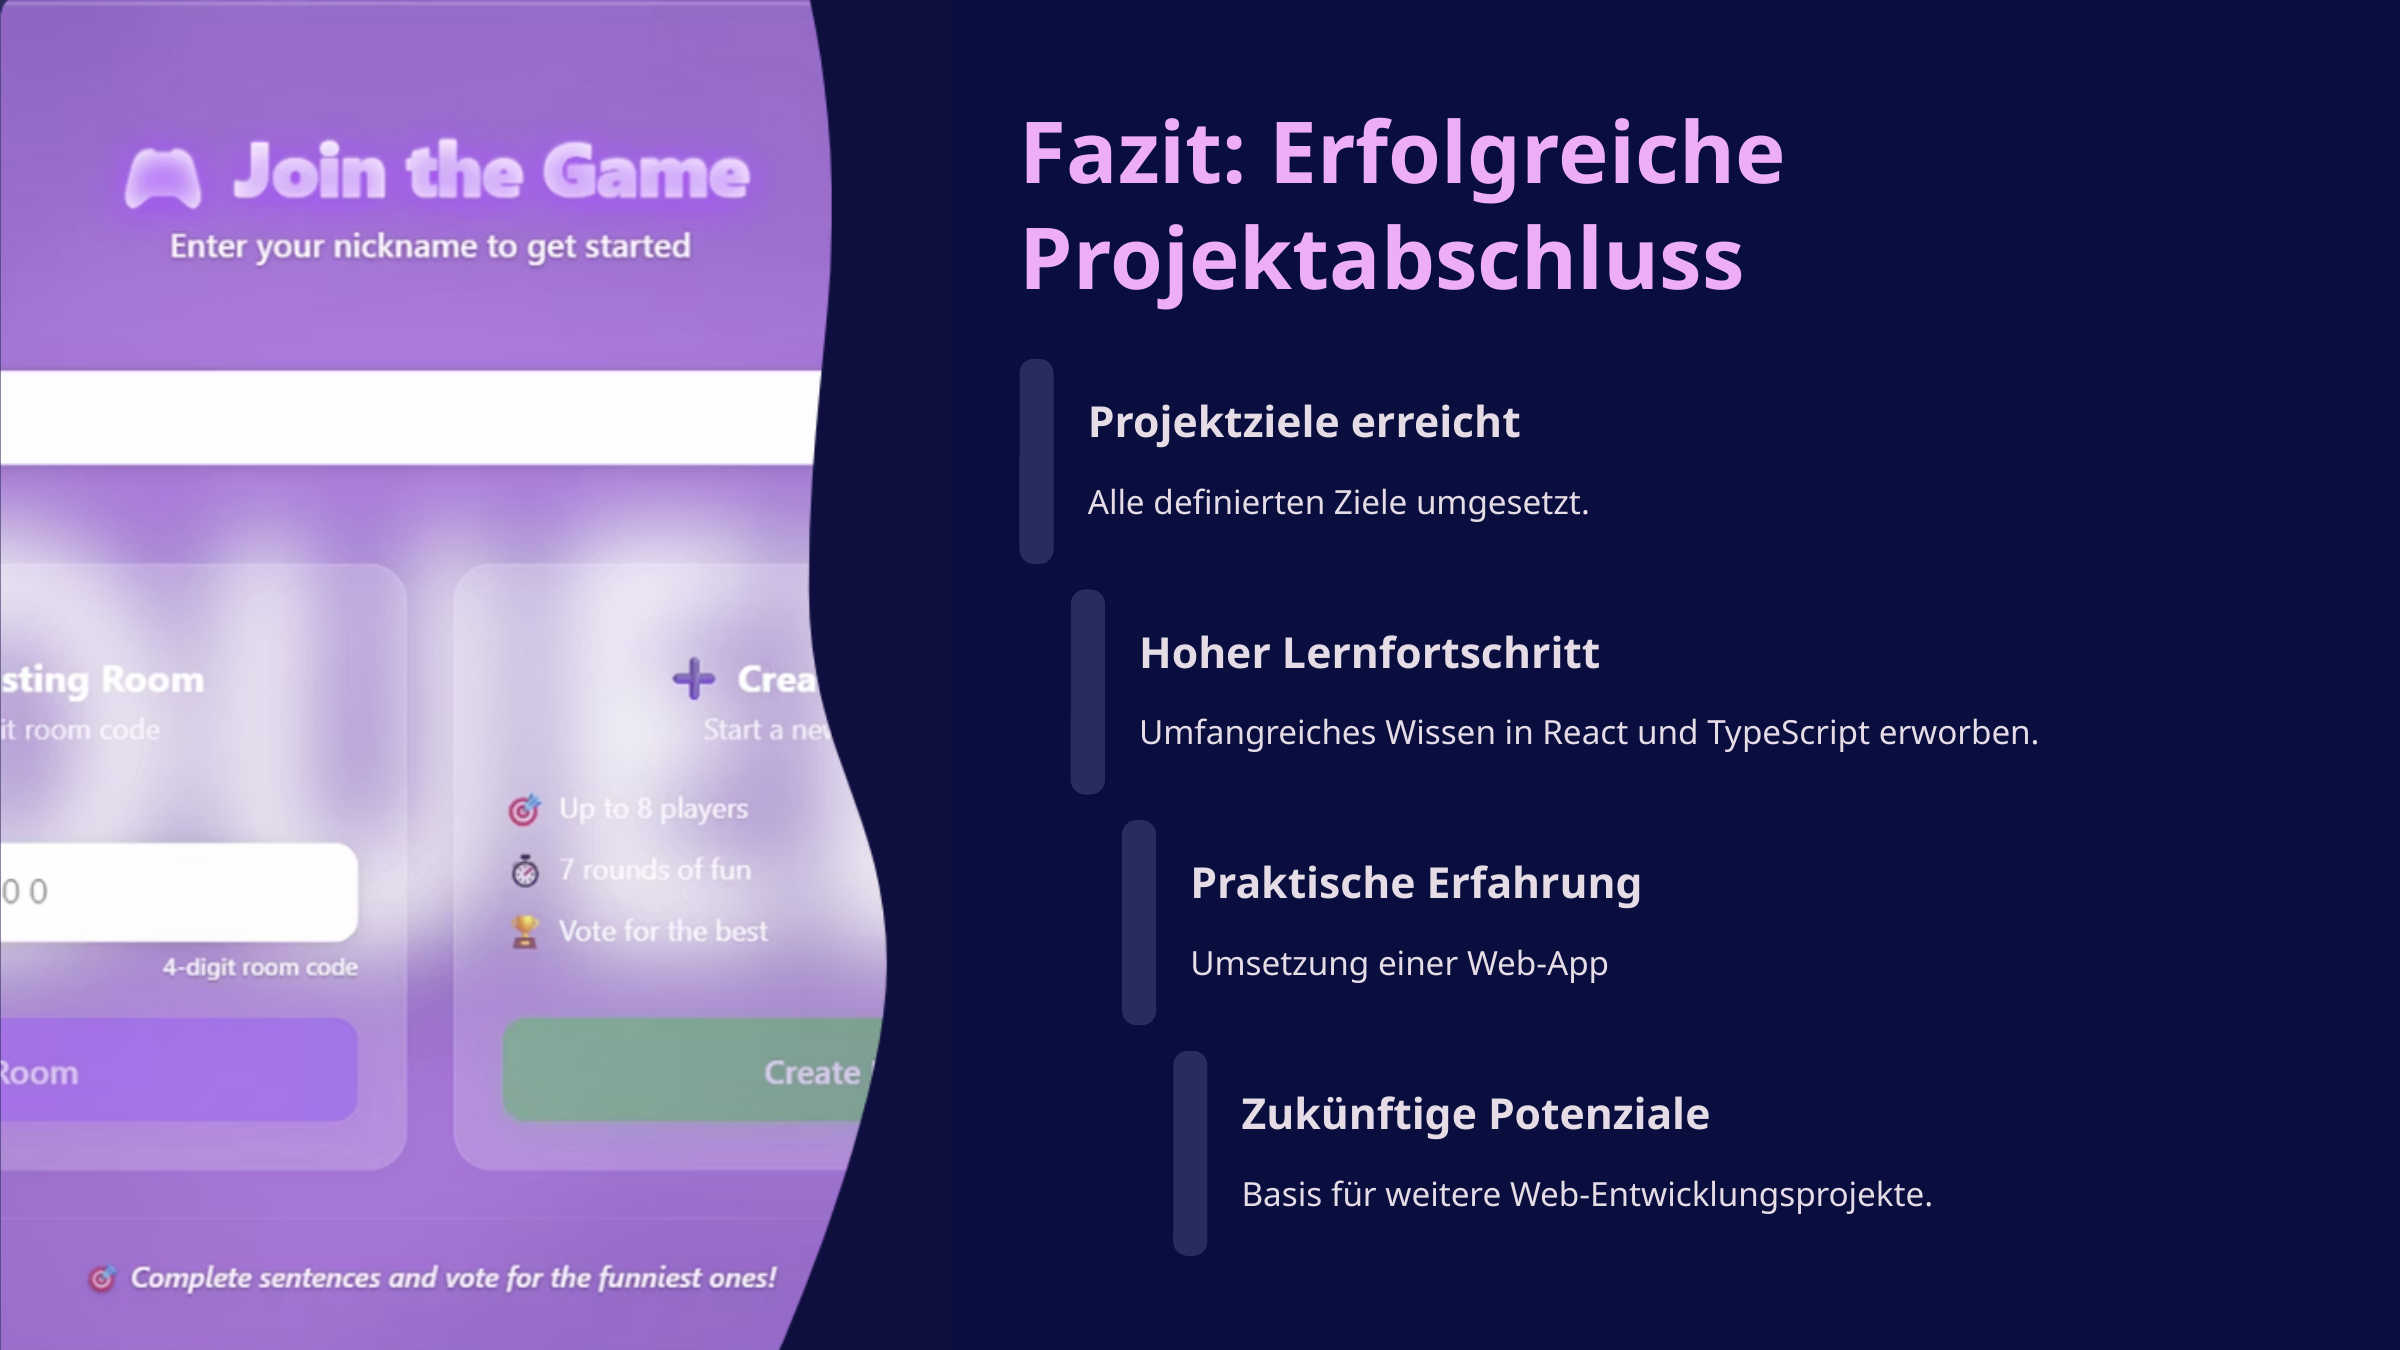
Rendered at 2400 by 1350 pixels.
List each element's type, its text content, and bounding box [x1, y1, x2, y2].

text_box Umfangreiches Wissen in React und TypeScript erworben. [1139, 697, 2281, 753]
text_box Alle definierten Ziele umgesetzt. [1087, 466, 2281, 522]
text_box Zukünftige Potenziale [1241, 1084, 1703, 1139]
picture [0, 0, 951, 1350]
text_box Projektziele erreicht [1087, 393, 1519, 447]
text_box Fazit: Erfolgreiche Projektabschluss [1019, 94, 2281, 308]
text_box Praktische Erfahrung [1190, 854, 1644, 908]
text_box Hoher Lernfortschritt [1139, 623, 1594, 678]
text_box [1173, 1050, 1208, 1256]
text_box Umsetzung einer Web-App [1190, 928, 2281, 983]
text_box [1070, 589, 1105, 795]
text_box [1121, 820, 1157, 1026]
text_box [1019, 358, 1054, 564]
text_box Basis für weitere Web-Entwicklungsprojekte. [1241, 1158, 2281, 1214]
